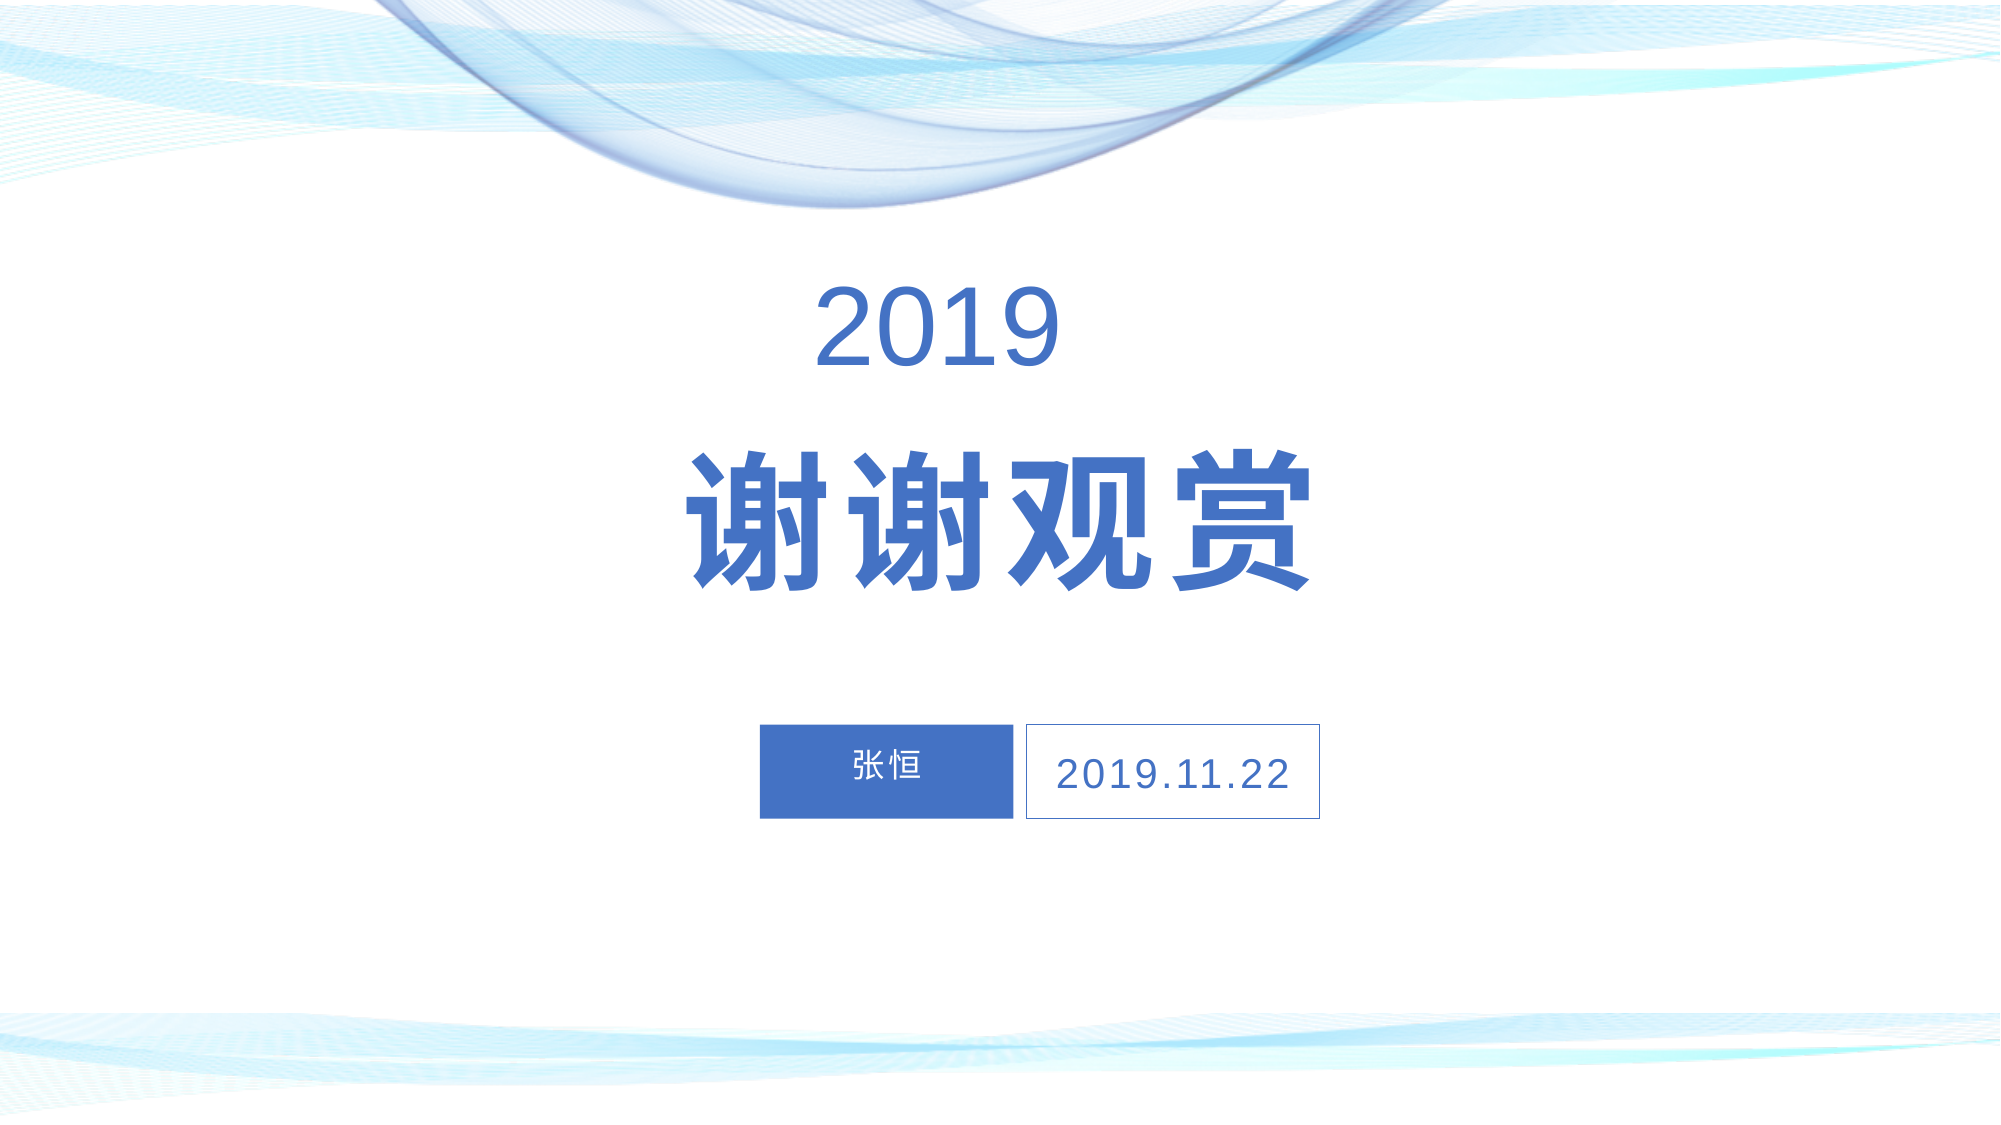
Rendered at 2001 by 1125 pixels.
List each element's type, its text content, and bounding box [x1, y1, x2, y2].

list 2019.11.22 [1026, 724, 1320, 819]
title 谢谢观赏 [512, 397, 1488, 617]
picture [0, 0, 2000, 342]
list 张恒 [759, 724, 1014, 819]
picture [0, 1013, 2000, 1125]
text_box 2019 [797, 246, 1179, 397]
